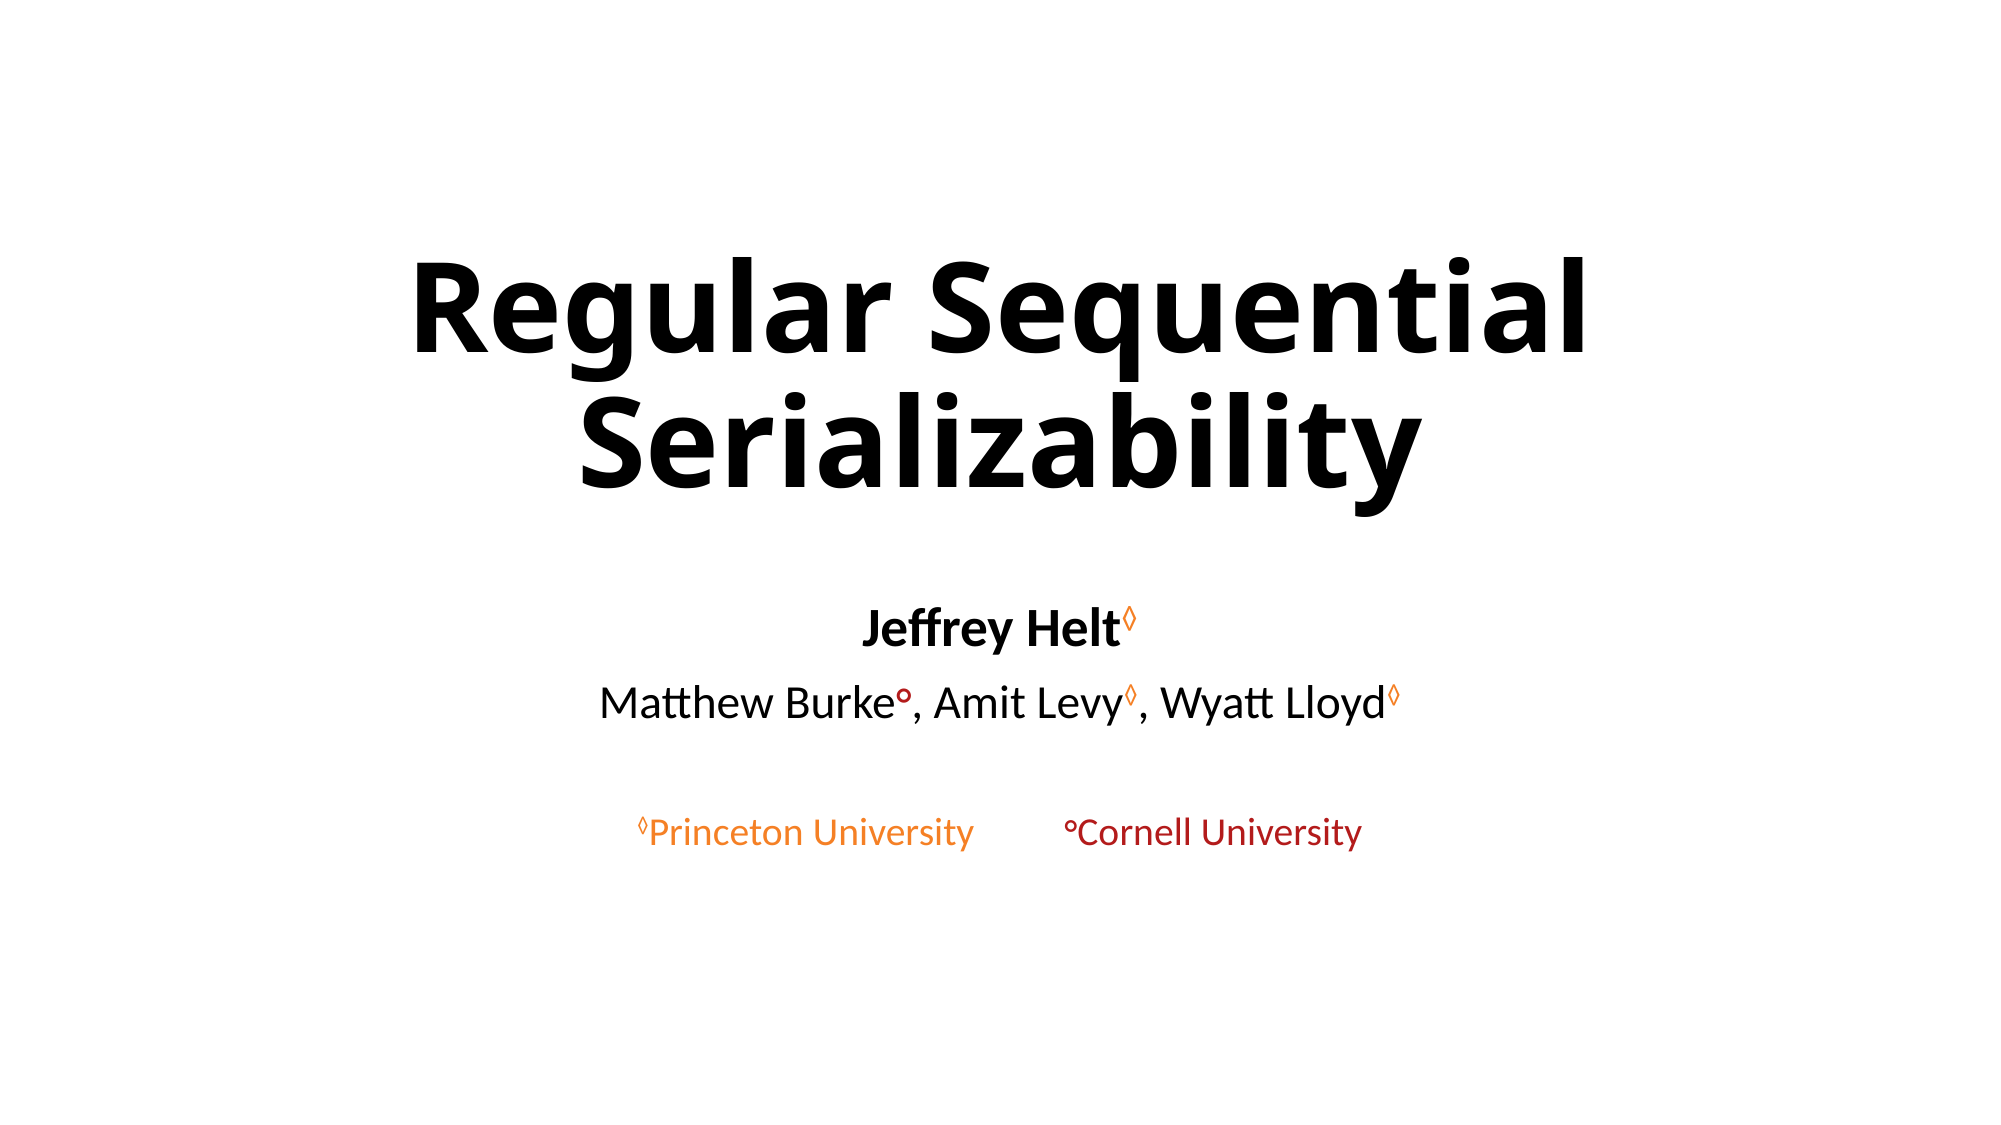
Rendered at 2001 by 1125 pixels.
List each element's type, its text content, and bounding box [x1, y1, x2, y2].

title Regular Sequential Serializability [161, 184, 1839, 576]
subtitle Jeffrey Helt◊ Matthew Burke○, Amit Levy◊, Wyatt Lloyd◊ ◊Princeton University ○Cornell University [249, 590, 1750, 863]
